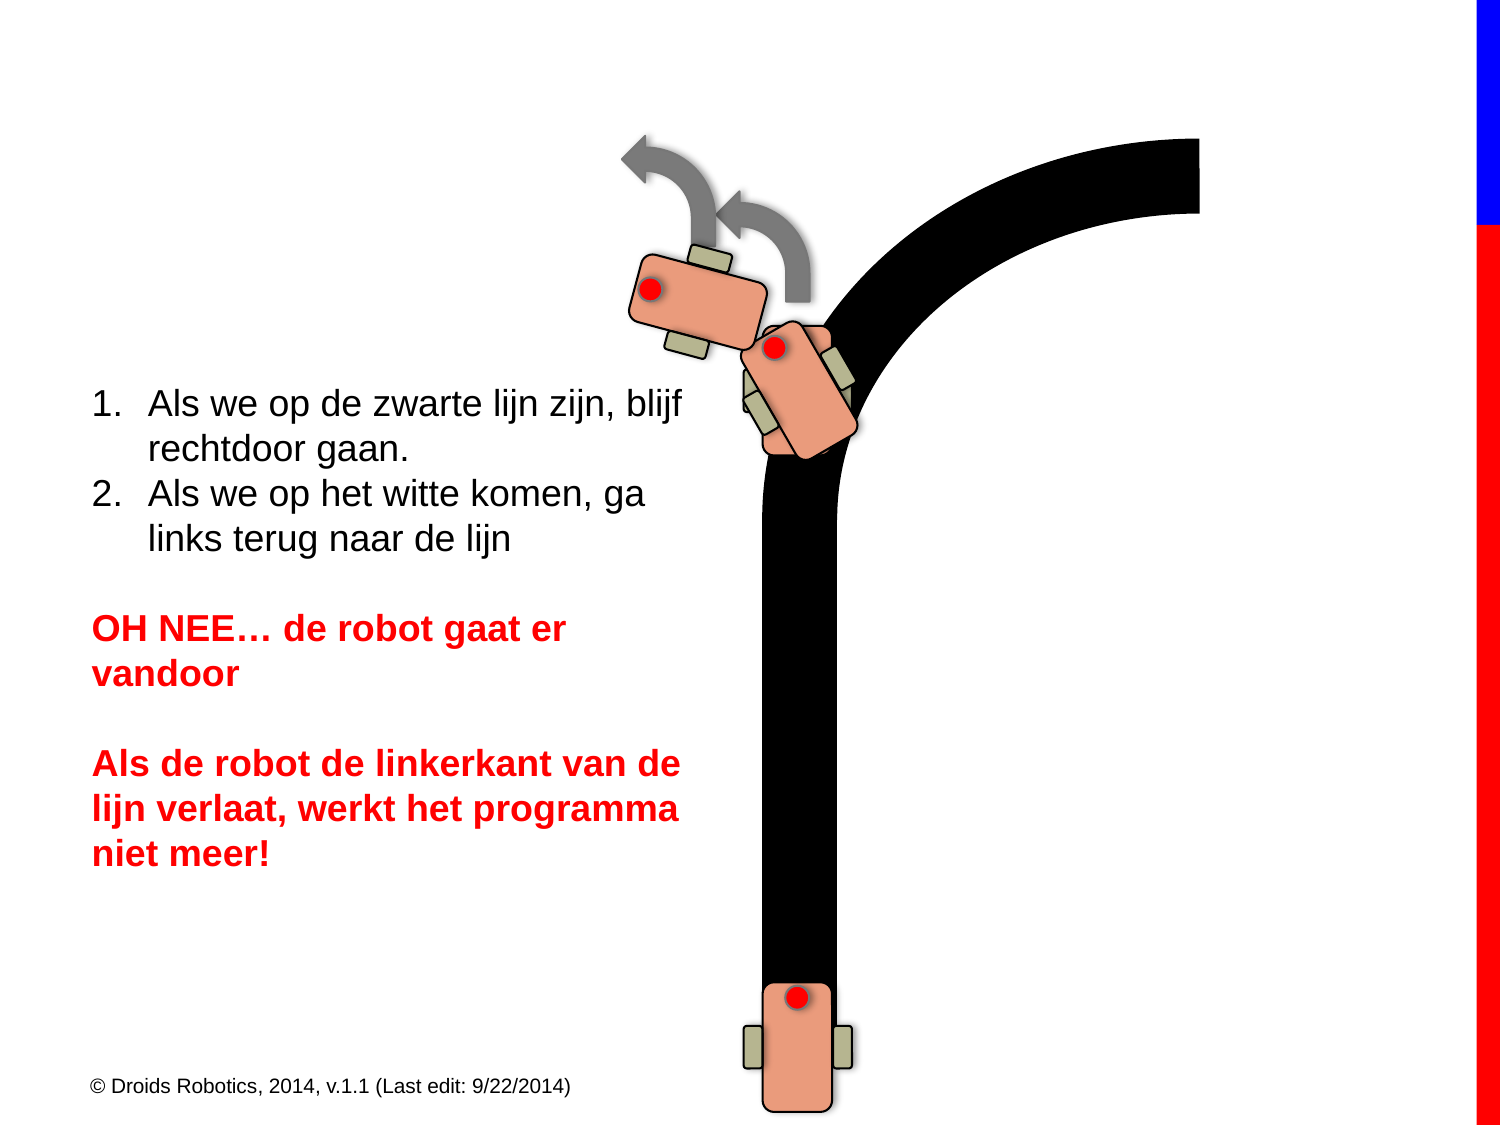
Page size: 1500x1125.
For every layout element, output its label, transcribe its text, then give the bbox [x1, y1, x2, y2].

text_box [743, 981, 853, 1113]
text_box [621, 134, 717, 231]
footer © Droids Robotics, 2014, v.1.1 (Last edit: 9/22/2014) [75, 1065, 638, 1112]
text_box Als we op de zwarte lijn zijn, blijf rechtdoor gaan. Als we op het witte komen, ga links terug naar de lijn OH NEE… de robot gaat er vandoor Als de robot de linkerkant van de lijn verlaat, werkt het programma niet meer! [76, 371, 710, 882]
text_box [797, 173, 1200, 520]
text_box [643, 236, 753, 367]
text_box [744, 324, 855, 456]
text_box [724, 190, 811, 303]
